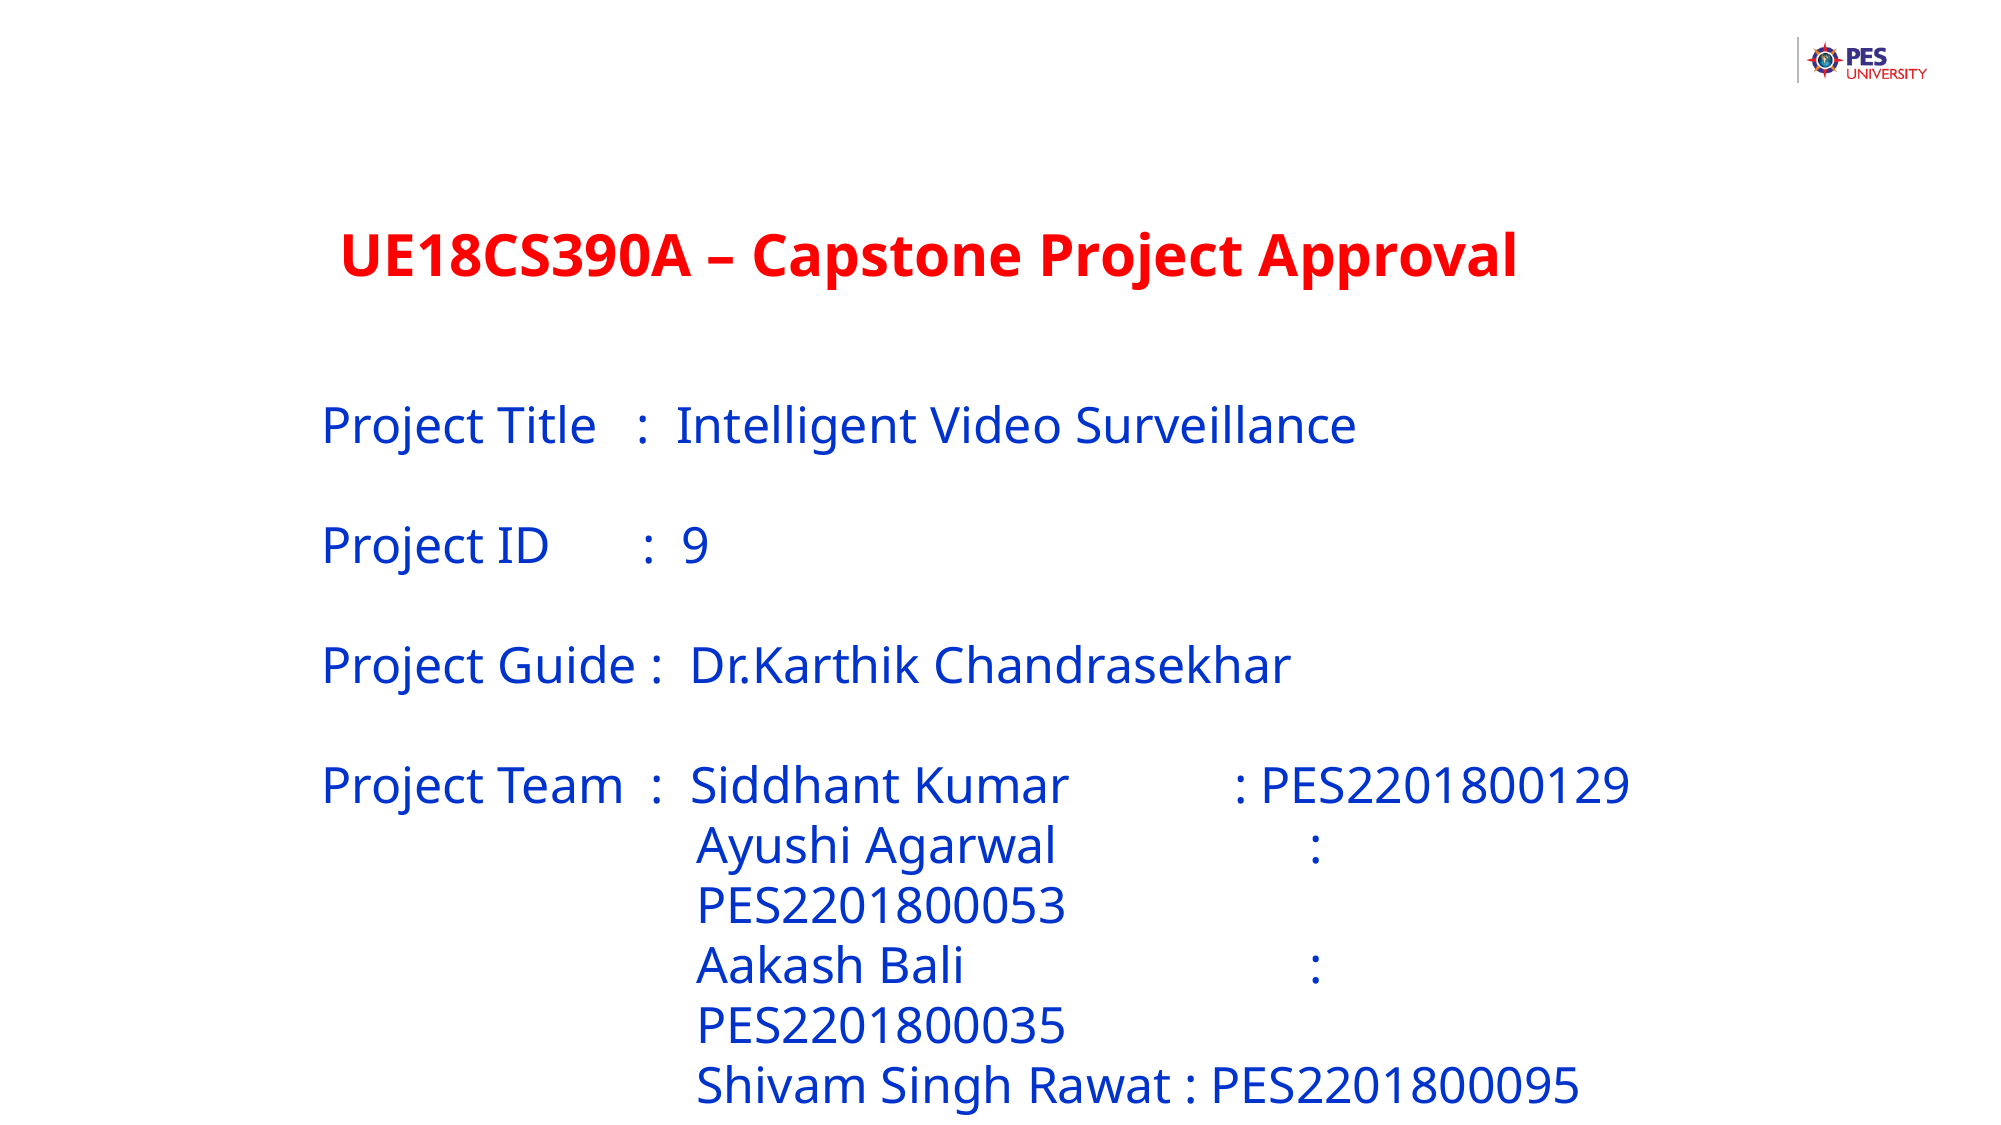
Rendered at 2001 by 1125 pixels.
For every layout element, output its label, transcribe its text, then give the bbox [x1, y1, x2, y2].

picture [1806, 41, 1927, 79]
text_box Project Title : Intelligent Video Surveillance Project ID : 9 Project Guide : Dr.Karthik Chandrasekhar Project Team : Siddhant Kumar : PES2201800129 Ayushi Agarwal : PES2201800053 Aakash Bali : PES2201800035 Shivam Singh Rawat : PES2201800095 [306, 385, 1694, 1004]
text_box UE18CS390A – Capstone Project Approval [234, 210, 1535, 296]
